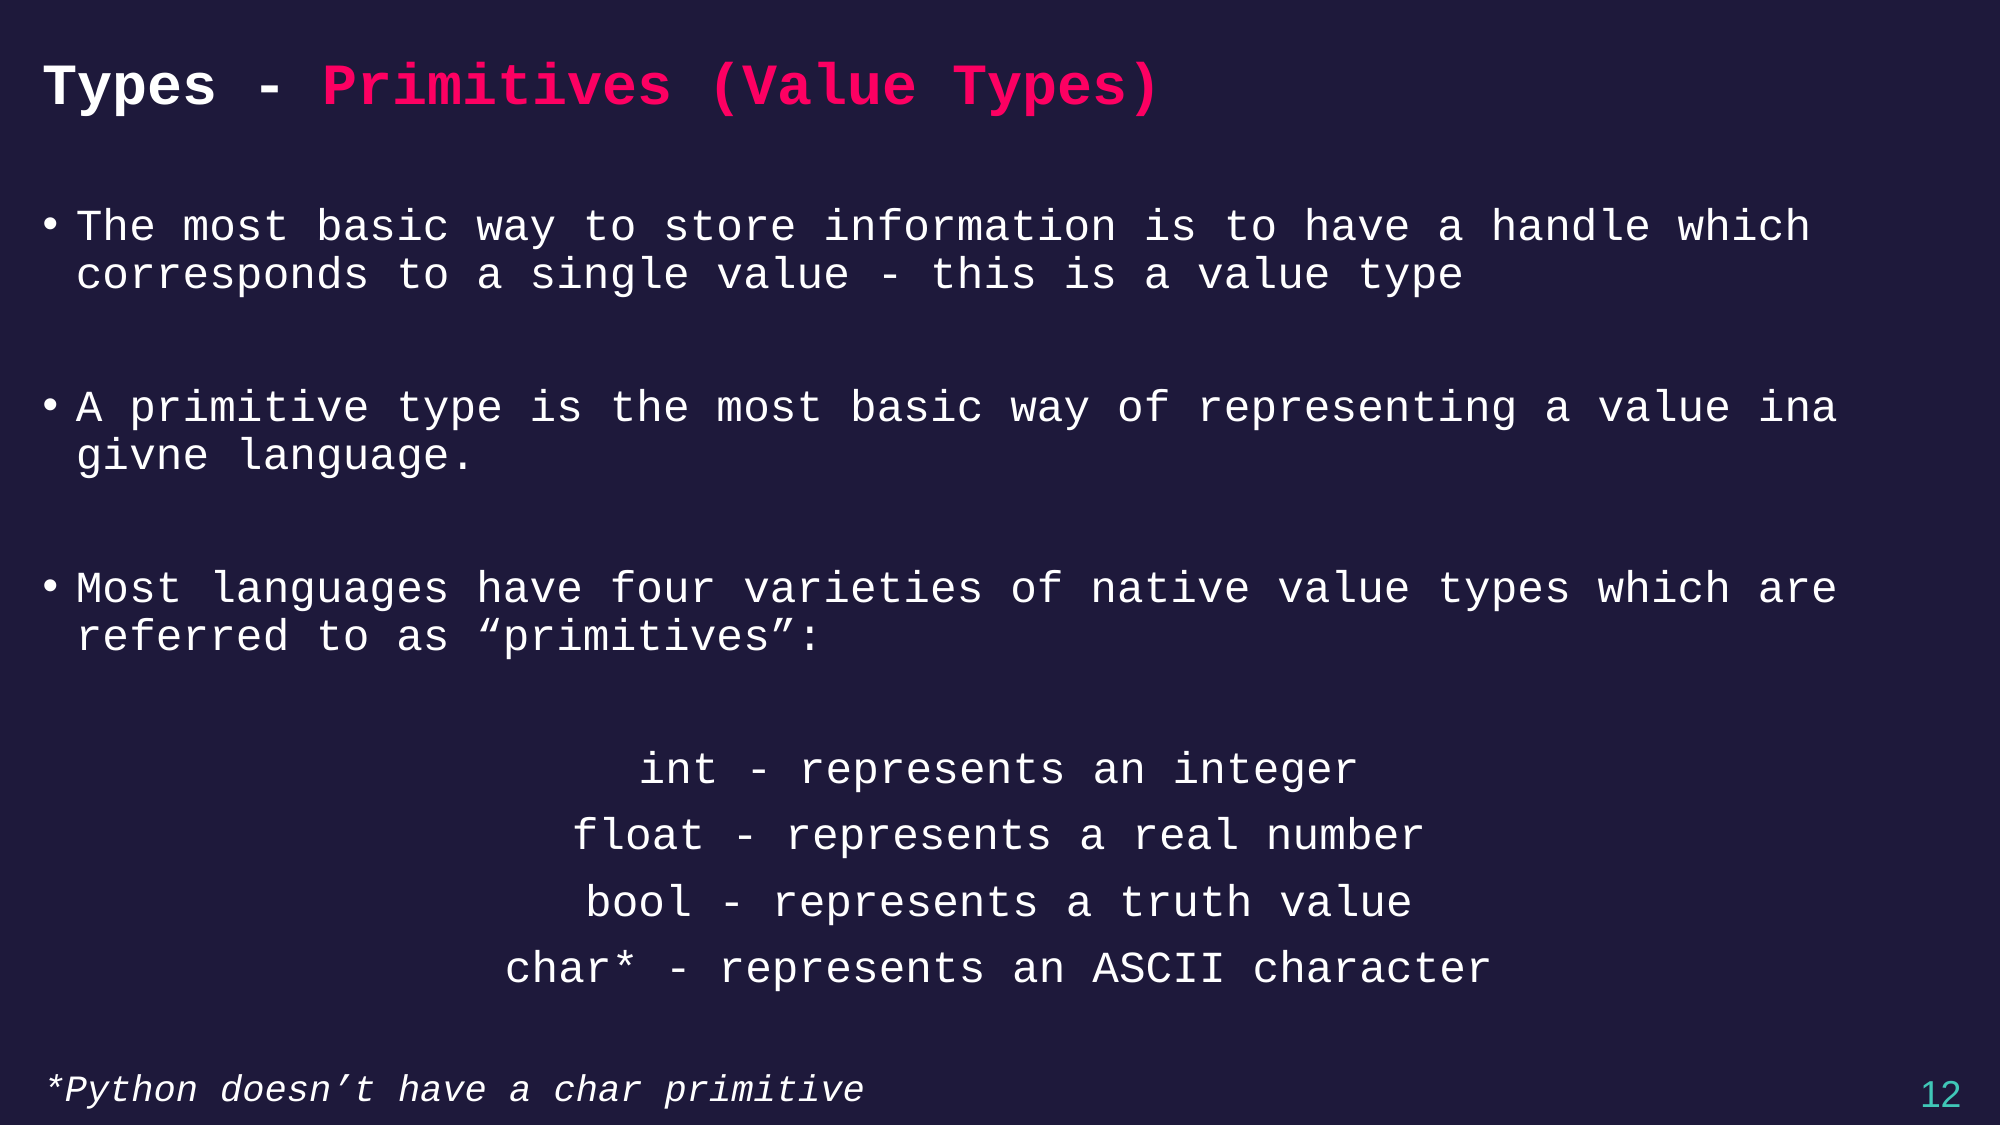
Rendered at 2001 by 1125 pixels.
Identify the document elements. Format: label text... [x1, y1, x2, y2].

title Types - Primitives (Value Types) [27, 29, 1973, 142]
list The most basic way to store information is to have a handle which corresponds to a single value - this is a value type A primitive type is the most basic way of representing a value ina givne language. Most languages have four varieties of native value types which are referred to as “primitives”: int - represents an integer float - represents a real number bool - represents a truth value char* - represents an ASCII character *Python doesn’t have a char primitive [27, 194, 1973, 1125]
